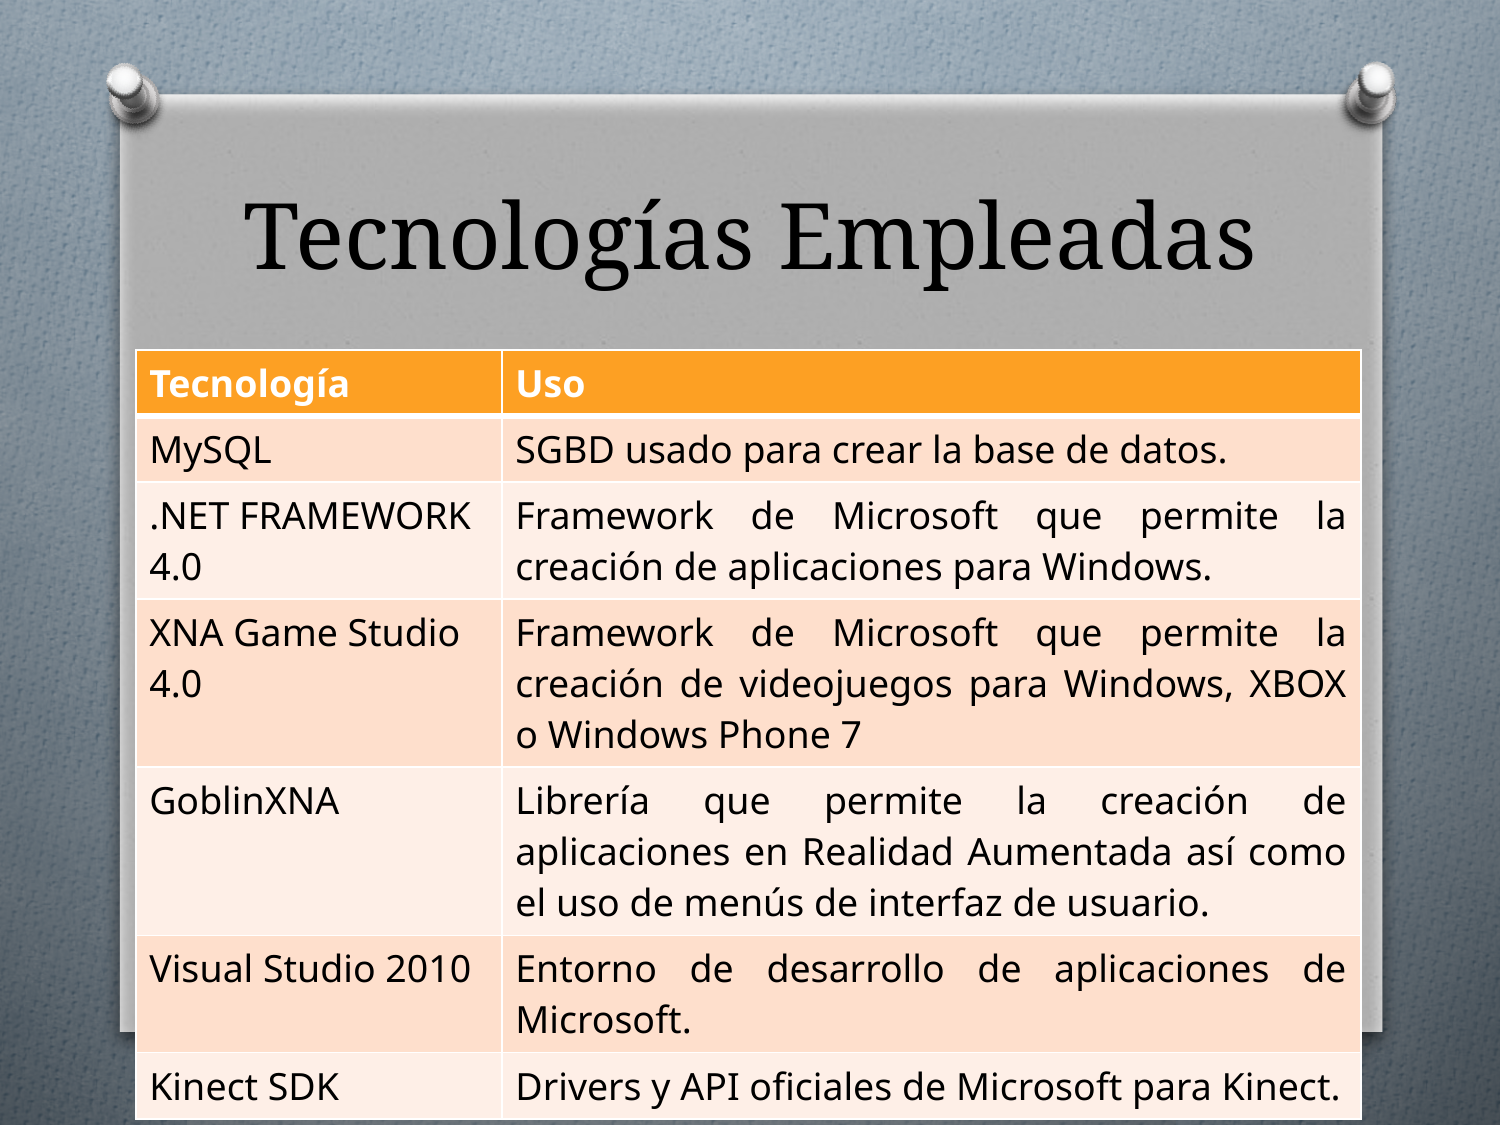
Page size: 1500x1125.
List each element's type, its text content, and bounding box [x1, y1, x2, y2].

table_cell XNA Game Studio 4.0 [137, 600, 501, 766]
table_cell SGBD usado para crear la base de datos. [503, 419, 1360, 481]
table_cell Drivers y API oficiales de Microsoft para Kinect. [503, 1053, 1360, 1118]
table_cell Librería que permite la creación de aplicaciones en Realidad Aumentada así como el uso de menús de interfaz de usuario. [503, 768, 1360, 935]
table_cell MySQL [137, 419, 501, 481]
table_cell Framework de Microsoft que permite la creación de videojuegos para Windows, XBOX o Windows Phone 7 [503, 600, 1360, 766]
picture [75, 29, 198, 153]
table_cell Visual Studio 2010 [137, 936, 501, 1052]
table_cell Kinect SDK [137, 1053, 501, 1118]
table_header Tecnología [137, 351, 501, 413]
title Tecnologías Empleadas [179, 134, 1323, 332]
table_cell GoblinXNA [137, 768, 501, 935]
table_cell Entorno de desarrollo de aplicaciones de Microsoft. [503, 936, 1360, 1052]
picture [1317, 35, 1439, 156]
table_cell Framework de Microsoft que permite la creación de aplicaciones para Windows. [503, 483, 1360, 598]
table_cell .NET FRAMEWORK 4.0 [137, 483, 501, 598]
table_header Uso [503, 351, 1360, 413]
